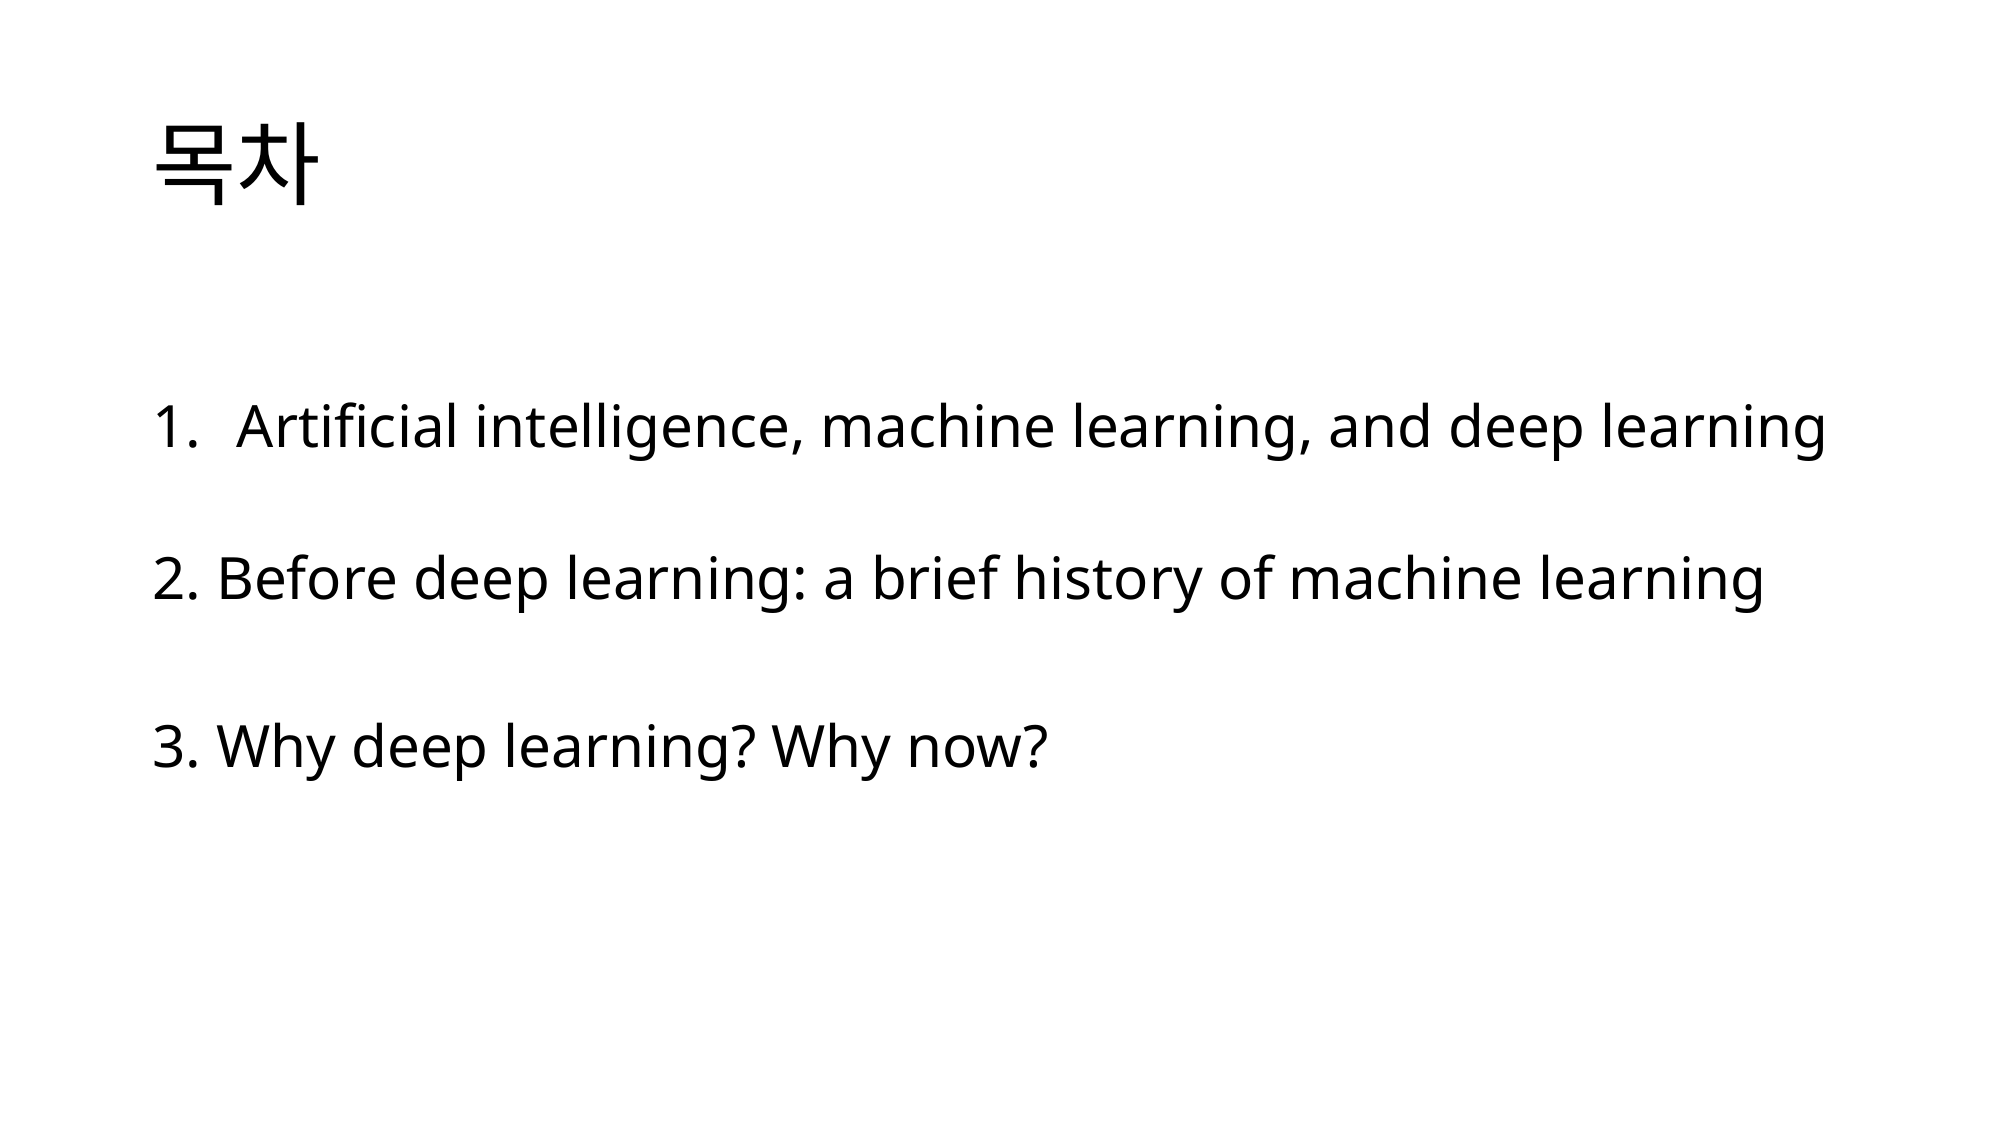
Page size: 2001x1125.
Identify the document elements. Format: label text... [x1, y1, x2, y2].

title 목차 [137, 59, 1863, 278]
list Artificial intelligence, machine learning, and deep learning 2. Before deep learning: a brief history of machine learning 3. Why deep learning? Why now? [137, 381, 1863, 833]
